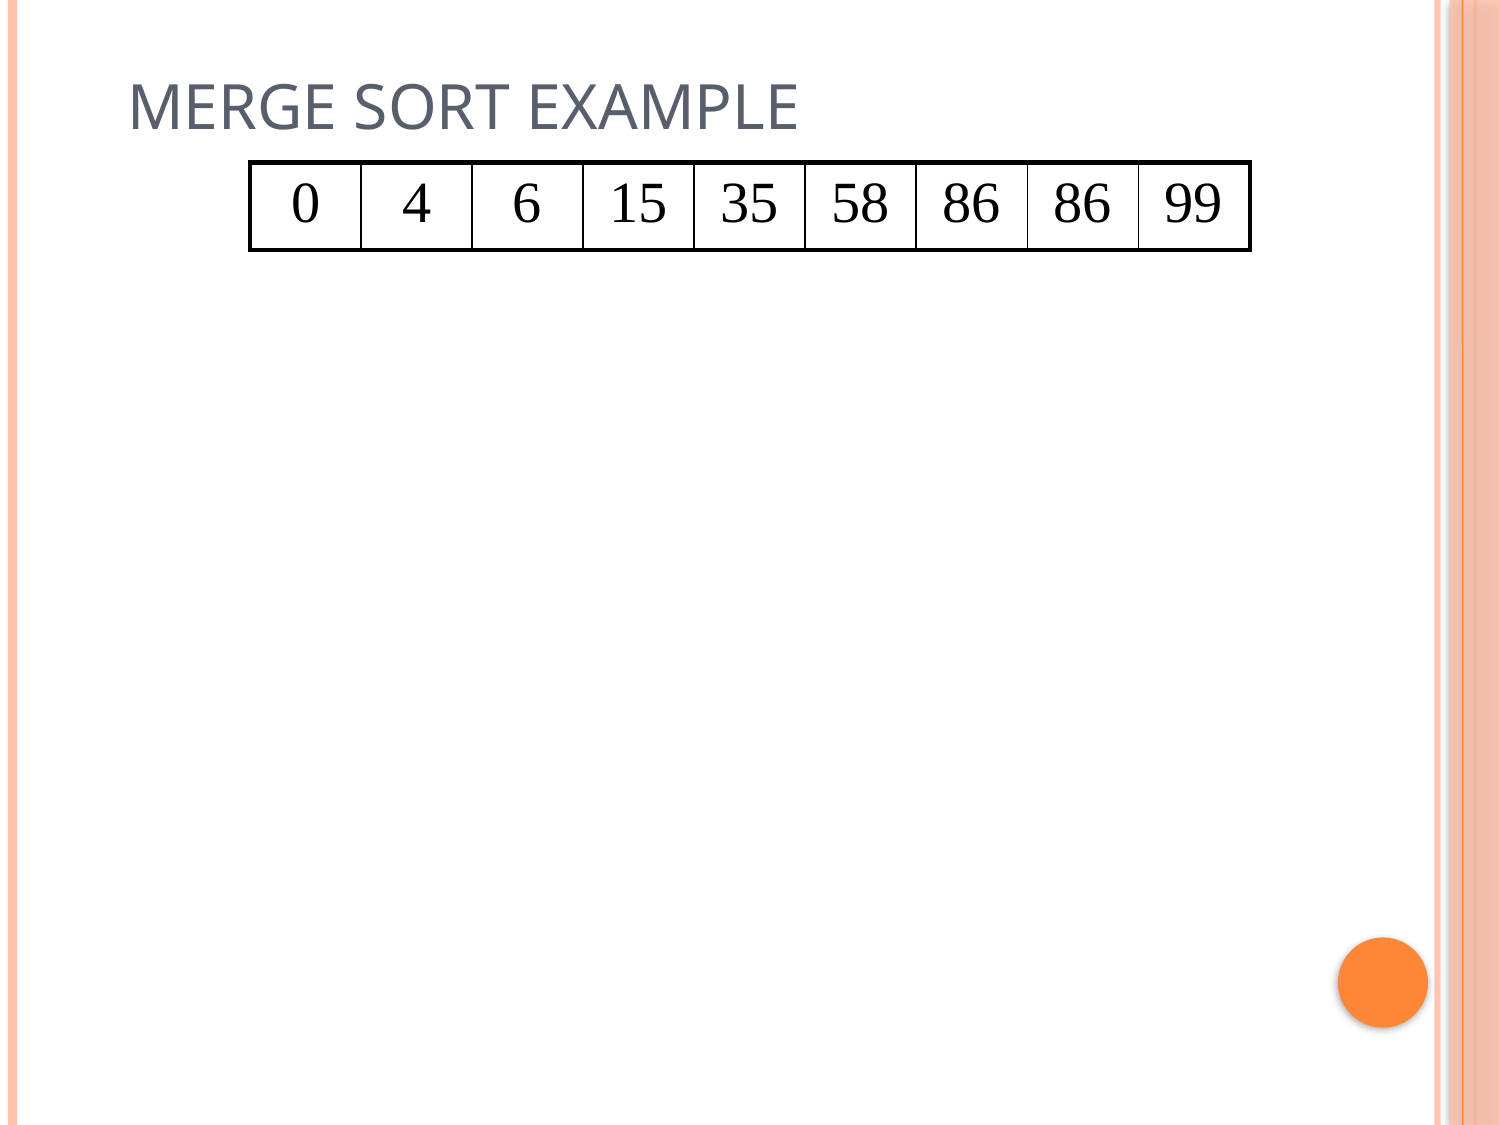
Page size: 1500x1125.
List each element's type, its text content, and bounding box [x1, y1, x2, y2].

table_header 86 [1028, 165, 1138, 248]
table_header 4 [362, 165, 471, 248]
table_header 6 [473, 165, 582, 248]
title Merge Sort Example [112, 0, 1388, 150]
table_header 86 [917, 165, 1027, 248]
table_header 99 [1139, 165, 1248, 248]
table_header 35 [695, 165, 804, 248]
table_header 15 [584, 165, 693, 248]
table_header 58 [806, 165, 915, 248]
table_header 0 [252, 165, 360, 248]
